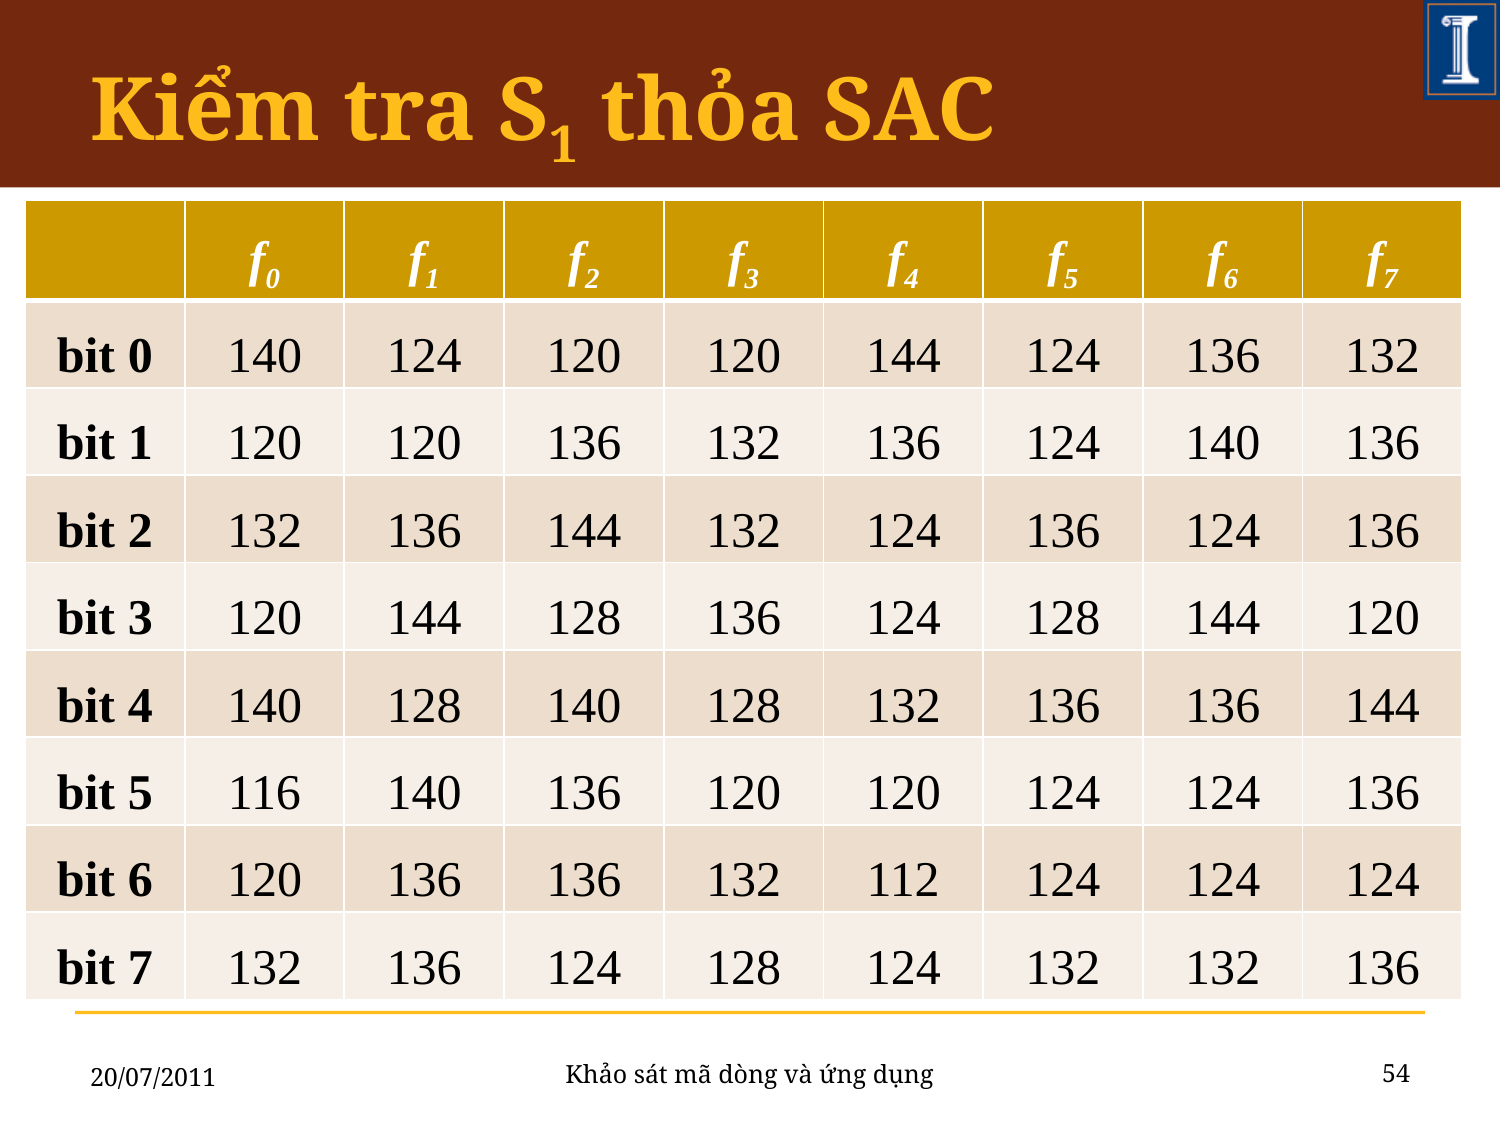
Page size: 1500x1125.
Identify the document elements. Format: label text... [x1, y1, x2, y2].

table_cell 120 [505, 303, 663, 387]
table_cell 128 [345, 651, 503, 736]
table_header f4 [824, 201, 982, 298]
table_cell 120 [186, 389, 343, 474]
table_cell 136 [1303, 476, 1461, 562]
table_cell 124 [1144, 826, 1302, 911]
table_cell 140 [345, 738, 503, 824]
table_cell 136 [1303, 738, 1461, 824]
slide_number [74, 1023, 426, 1100]
table_cell 132 [824, 651, 982, 736]
table_cell 132 [186, 476, 343, 562]
table_cell 136 [345, 913, 503, 999]
table_cell 140 [505, 651, 663, 736]
table_cell 124 [1303, 826, 1461, 911]
table_cell 136 [1303, 389, 1461, 474]
table_cell 120 [665, 303, 823, 387]
table_cell 144 [824, 303, 982, 387]
table_cell 140 [186, 303, 343, 387]
table_cell 136 [984, 476, 1142, 562]
table_cell bit 7 [26, 913, 184, 999]
table_cell 132 [1144, 913, 1302, 999]
table_cell 136 [345, 476, 503, 562]
table_cell 136 [1144, 303, 1302, 387]
table_header f6 [1144, 201, 1302, 298]
table_cell 136 [505, 826, 663, 911]
table_header f3 [665, 201, 823, 298]
table_cell 140 [1144, 389, 1302, 474]
table_cell 132 [665, 476, 823, 562]
table_cell 128 [505, 563, 663, 649]
table_cell 132 [665, 389, 823, 474]
table_header f2 [505, 201, 663, 298]
table_cell 136 [665, 563, 823, 649]
slide_number 54 [1074, 1023, 1426, 1100]
table_cell 120 [665, 738, 823, 824]
table_cell 124 [984, 303, 1142, 387]
table_cell 120 [1303, 563, 1461, 649]
table_header f5 [984, 201, 1142, 298]
table_cell bit 0 [26, 303, 184, 387]
table_cell 120 [186, 563, 343, 649]
table_cell bit 4 [26, 651, 184, 736]
table_cell 144 [1303, 651, 1461, 736]
table_cell 140 [186, 651, 343, 736]
table_cell 124 [824, 913, 982, 999]
table_cell 136 [1303, 913, 1461, 999]
table_cell 128 [984, 563, 1142, 649]
table_cell 124 [984, 826, 1142, 911]
table_cell 116 [186, 738, 343, 824]
table_cell 136 [345, 826, 503, 911]
table_header [26, 201, 184, 298]
table_cell 124 [1144, 476, 1302, 562]
table_cell 132 [984, 913, 1142, 999]
table_cell 136 [505, 738, 663, 824]
table_cell bit 2 [26, 476, 184, 562]
title Kiểm tra S1 thỏa SAC [74, 45, 1426, 188]
table_cell 132 [1303, 303, 1461, 387]
table_cell 124 [505, 913, 663, 999]
table_cell 136 [505, 389, 663, 474]
table_cell 124 [345, 303, 503, 387]
table_cell 144 [1144, 563, 1302, 649]
table_cell 128 [665, 913, 823, 999]
table_cell 136 [984, 651, 1142, 736]
table_cell bit 5 [26, 738, 184, 824]
table_cell 120 [186, 826, 343, 911]
table_cell 128 [665, 651, 823, 736]
table_cell 136 [824, 389, 982, 474]
table_header f7 [1303, 201, 1461, 298]
table_cell 112 [824, 826, 982, 911]
table_cell bit 1 [26, 389, 184, 474]
table_cell 124 [984, 389, 1142, 474]
table_cell bit 6 [26, 826, 184, 911]
table_cell 136 [1144, 651, 1302, 736]
table_cell 132 [665, 826, 823, 911]
table_cell 124 [824, 563, 982, 649]
table_cell 124 [824, 476, 982, 562]
table_header f0 [186, 201, 343, 298]
footer Khảo sát mã dòng và ứng dụng [512, 1024, 988, 1101]
table_cell 144 [505, 476, 663, 562]
table_cell 144 [345, 563, 503, 649]
table_cell 124 [1144, 738, 1302, 824]
table_cell bit 3 [26, 563, 184, 649]
table_header f1 [345, 201, 503, 298]
table_cell 124 [984, 738, 1142, 824]
table_cell 132 [186, 913, 343, 999]
table_cell 120 [345, 389, 503, 474]
table_cell 120 [824, 738, 982, 824]
